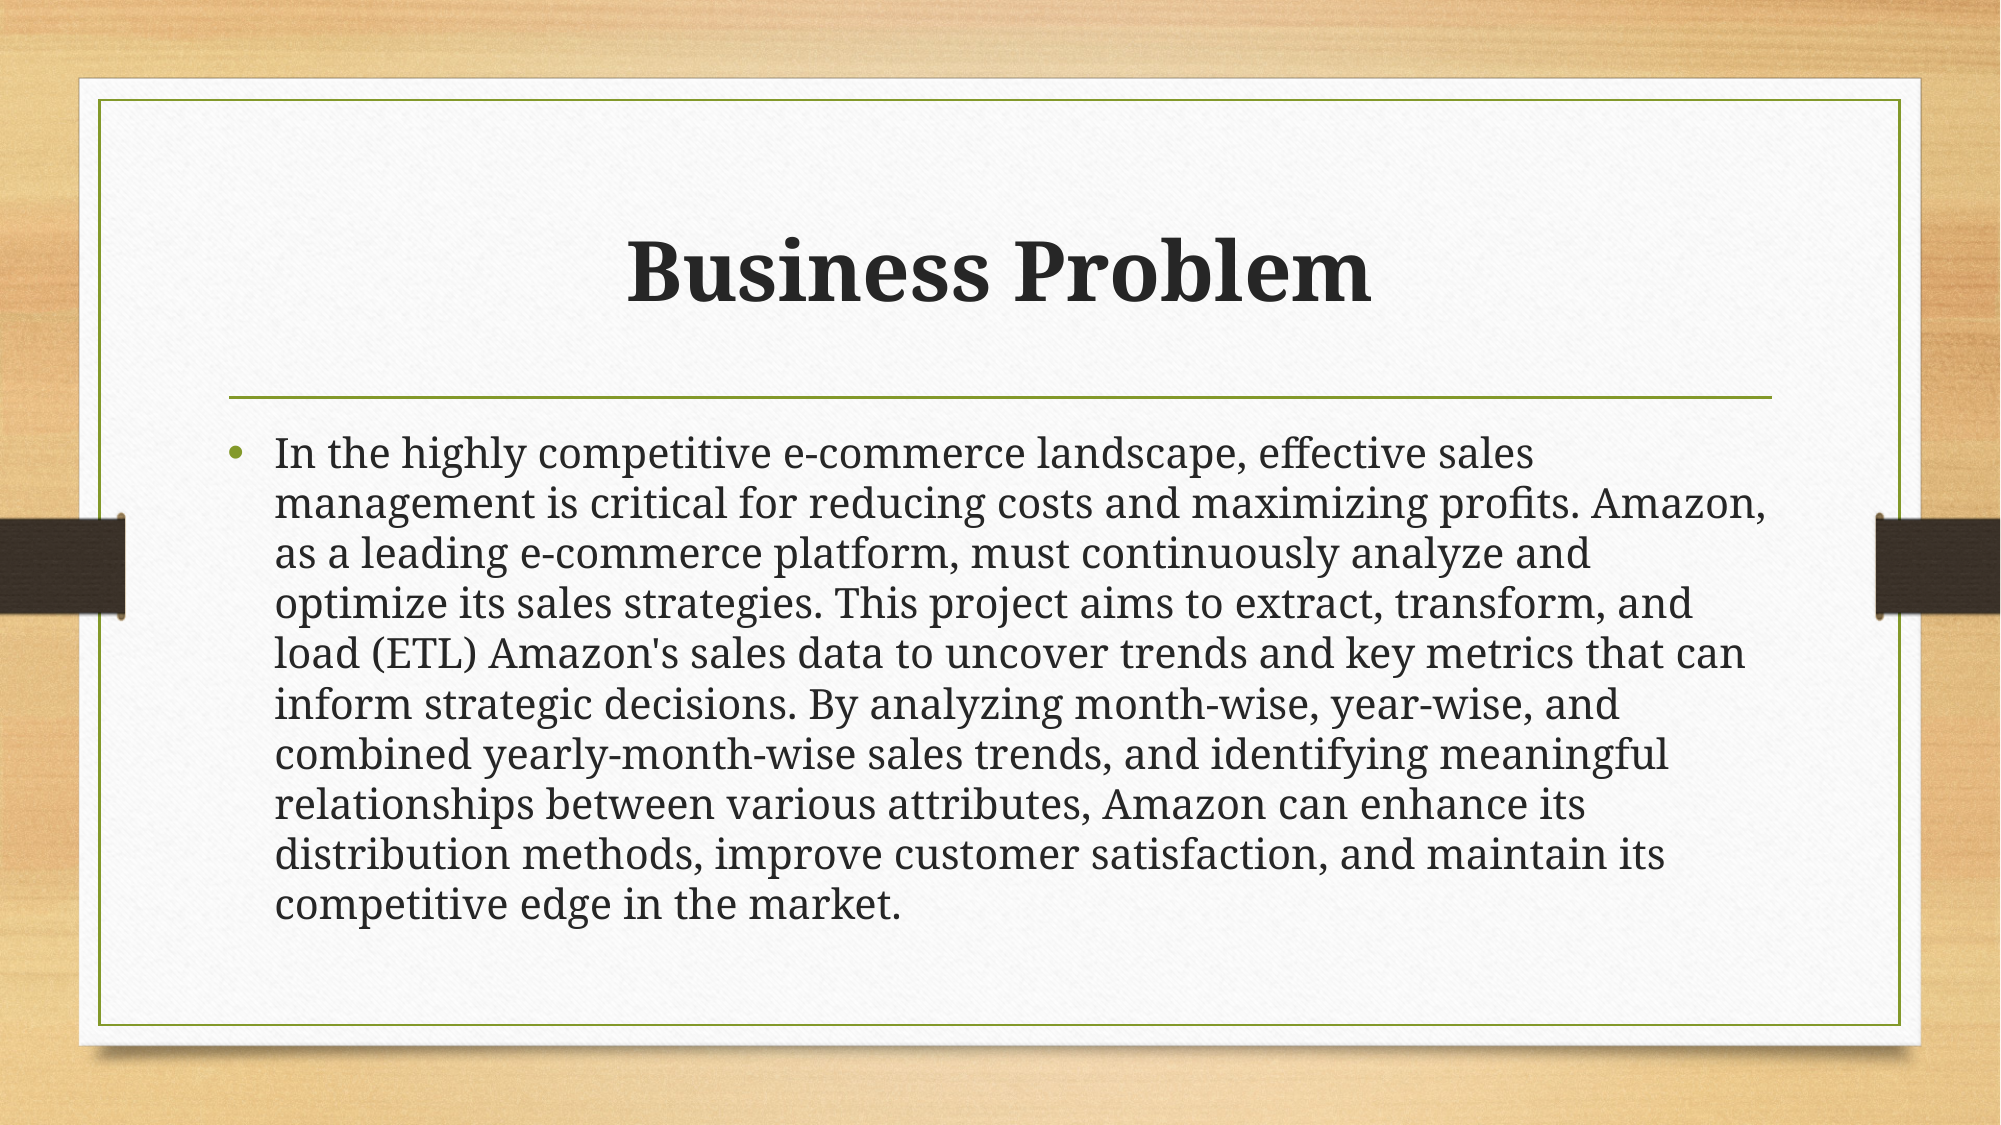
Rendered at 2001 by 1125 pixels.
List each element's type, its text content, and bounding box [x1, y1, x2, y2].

list In the highly competitive e-commerce landscape, effective sales management is critical for reducing costs and maximizing profits. Amazon, as a leading e-commerce platform, must continuously analyze and optimize its sales strategies. This project aims to extract, transform, and load (ETL) Amazon's sales data to uncover trends and key metrics that can inform strategic decisions. By analyzing month-wise, year-wise, and combined yearly-month-wise sales trends, and identifying meaningful relationships between various attributes, Amazon can enhance its distribution methods, improve customer satisfaction, and maintain its competitive edge in the market. [212, 419, 1788, 964]
picture [0, 0, 2001, 1125]
title Business Problem [212, 161, 1788, 375]
